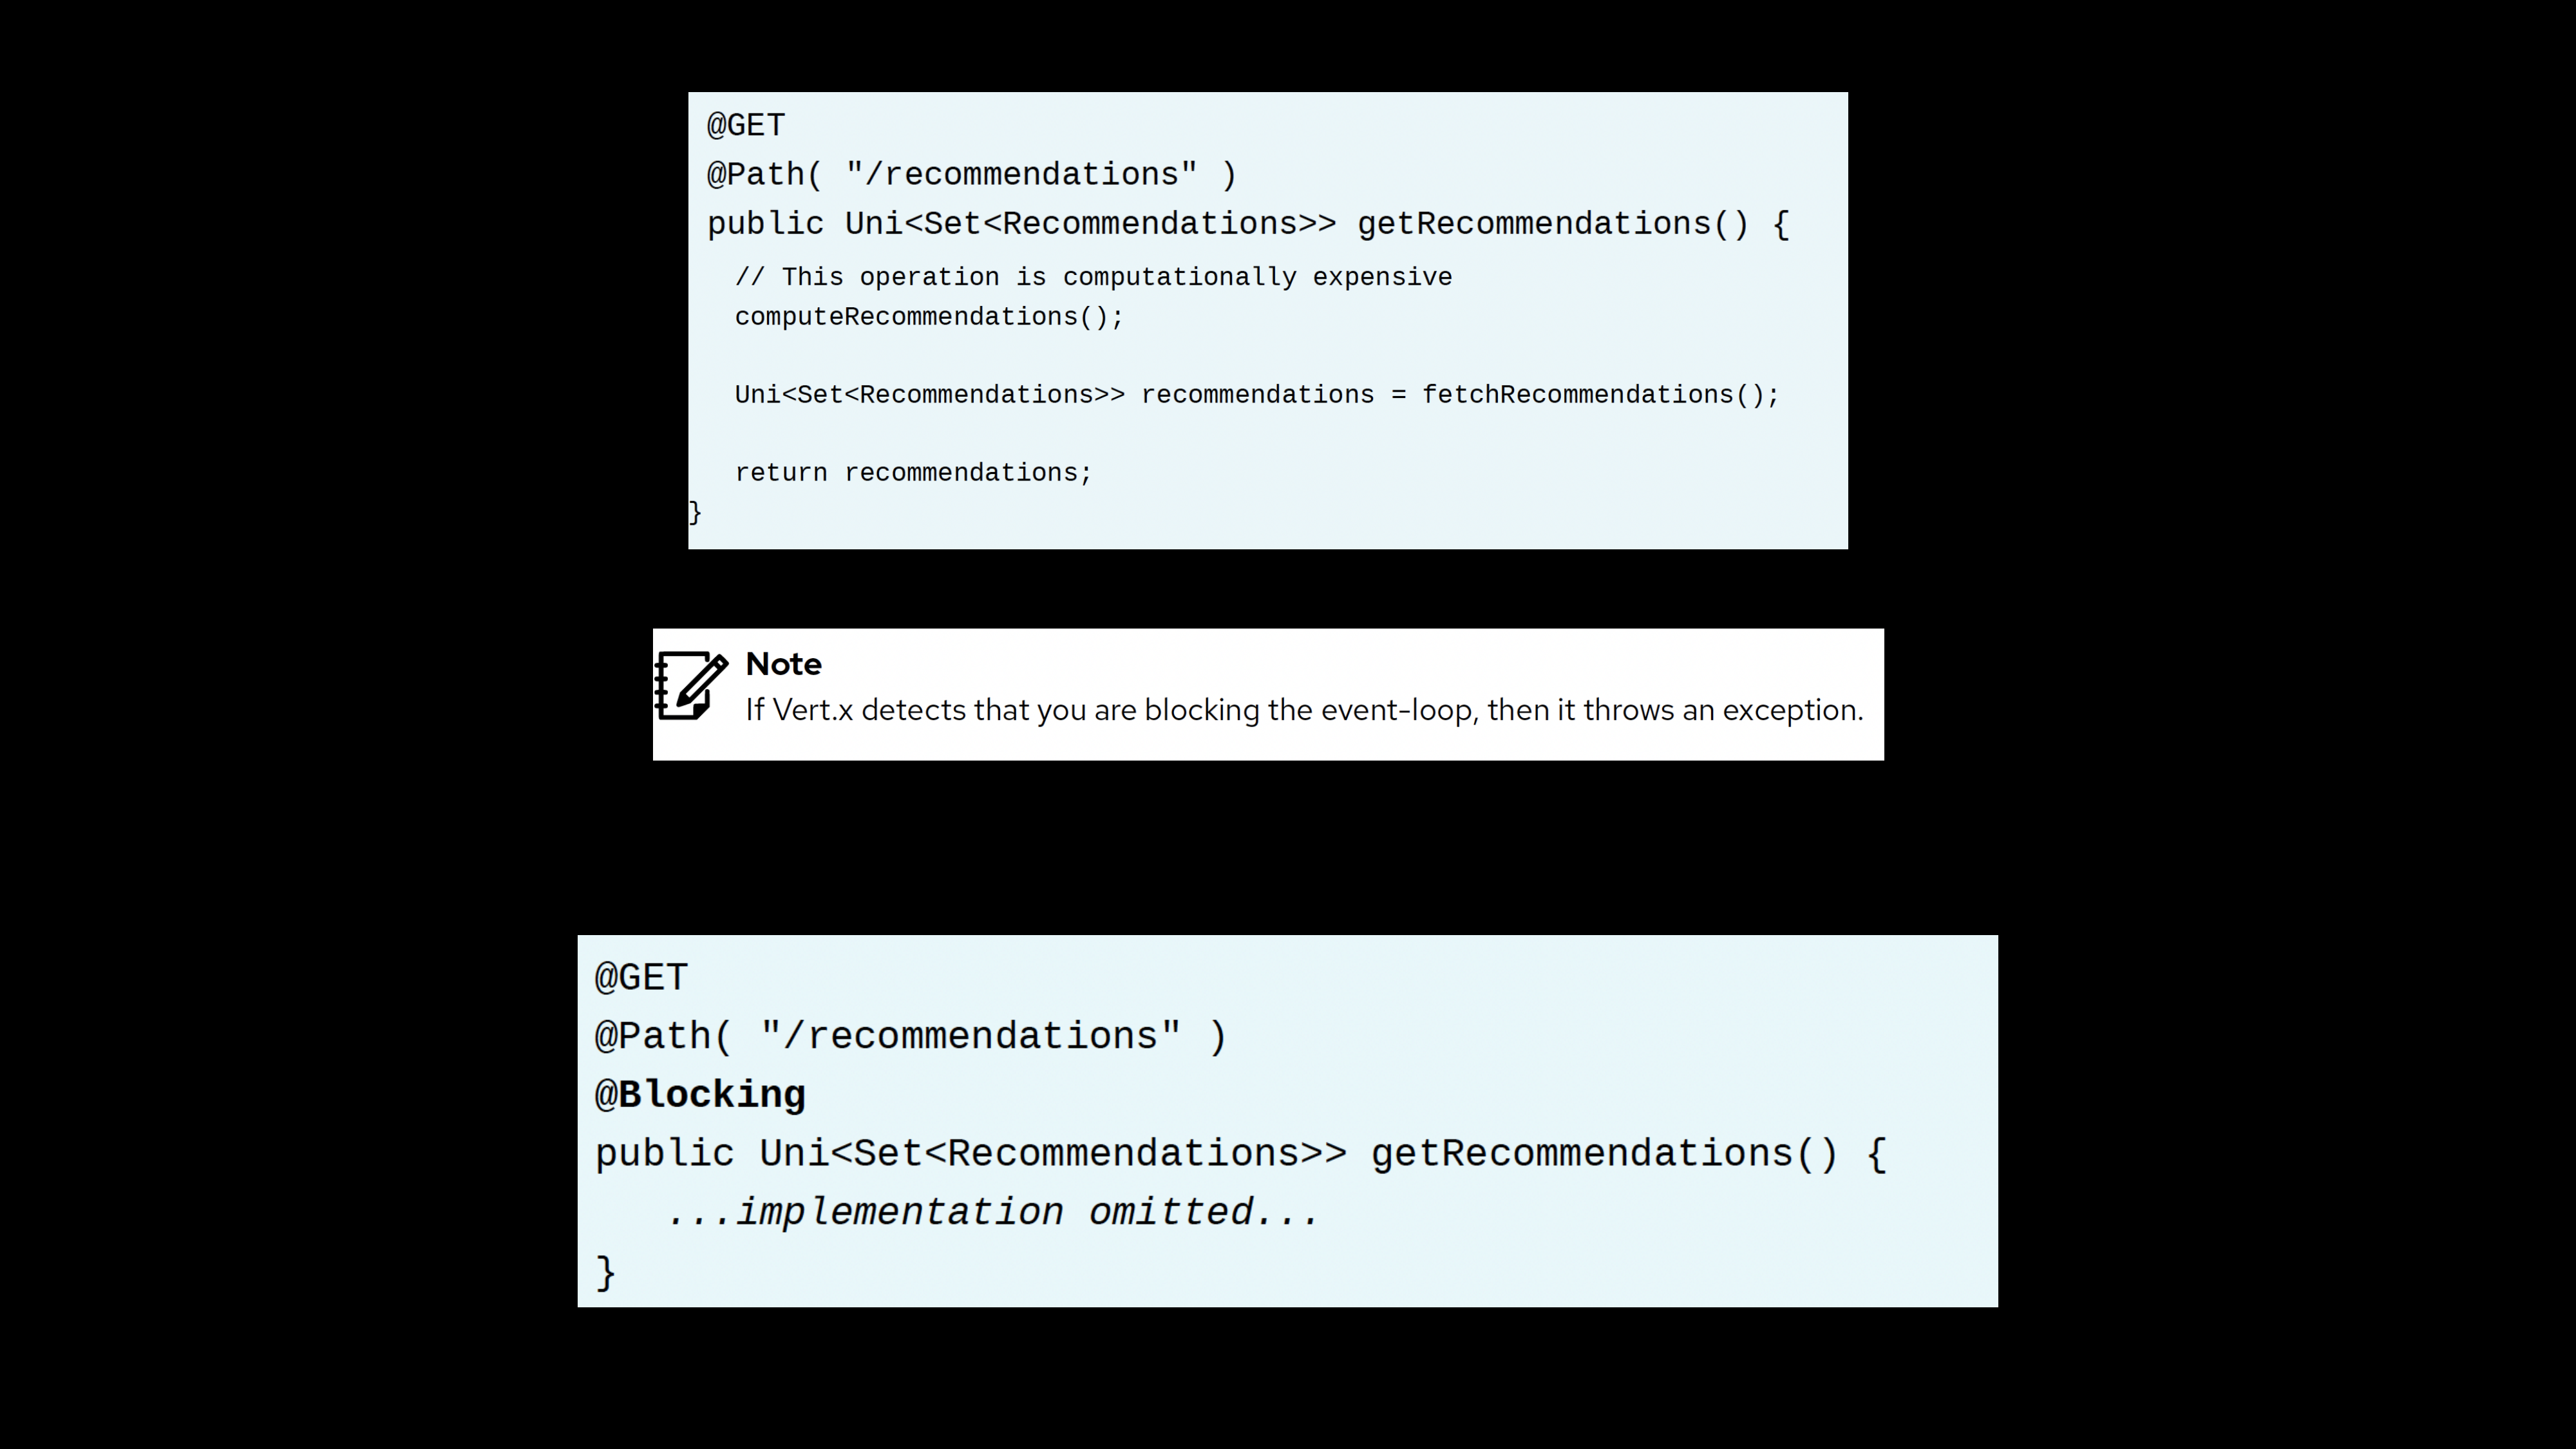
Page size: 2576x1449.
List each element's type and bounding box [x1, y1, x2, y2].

picture [653, 628, 1884, 761]
picture [688, 92, 1848, 549]
picture [577, 935, 1999, 1308]
